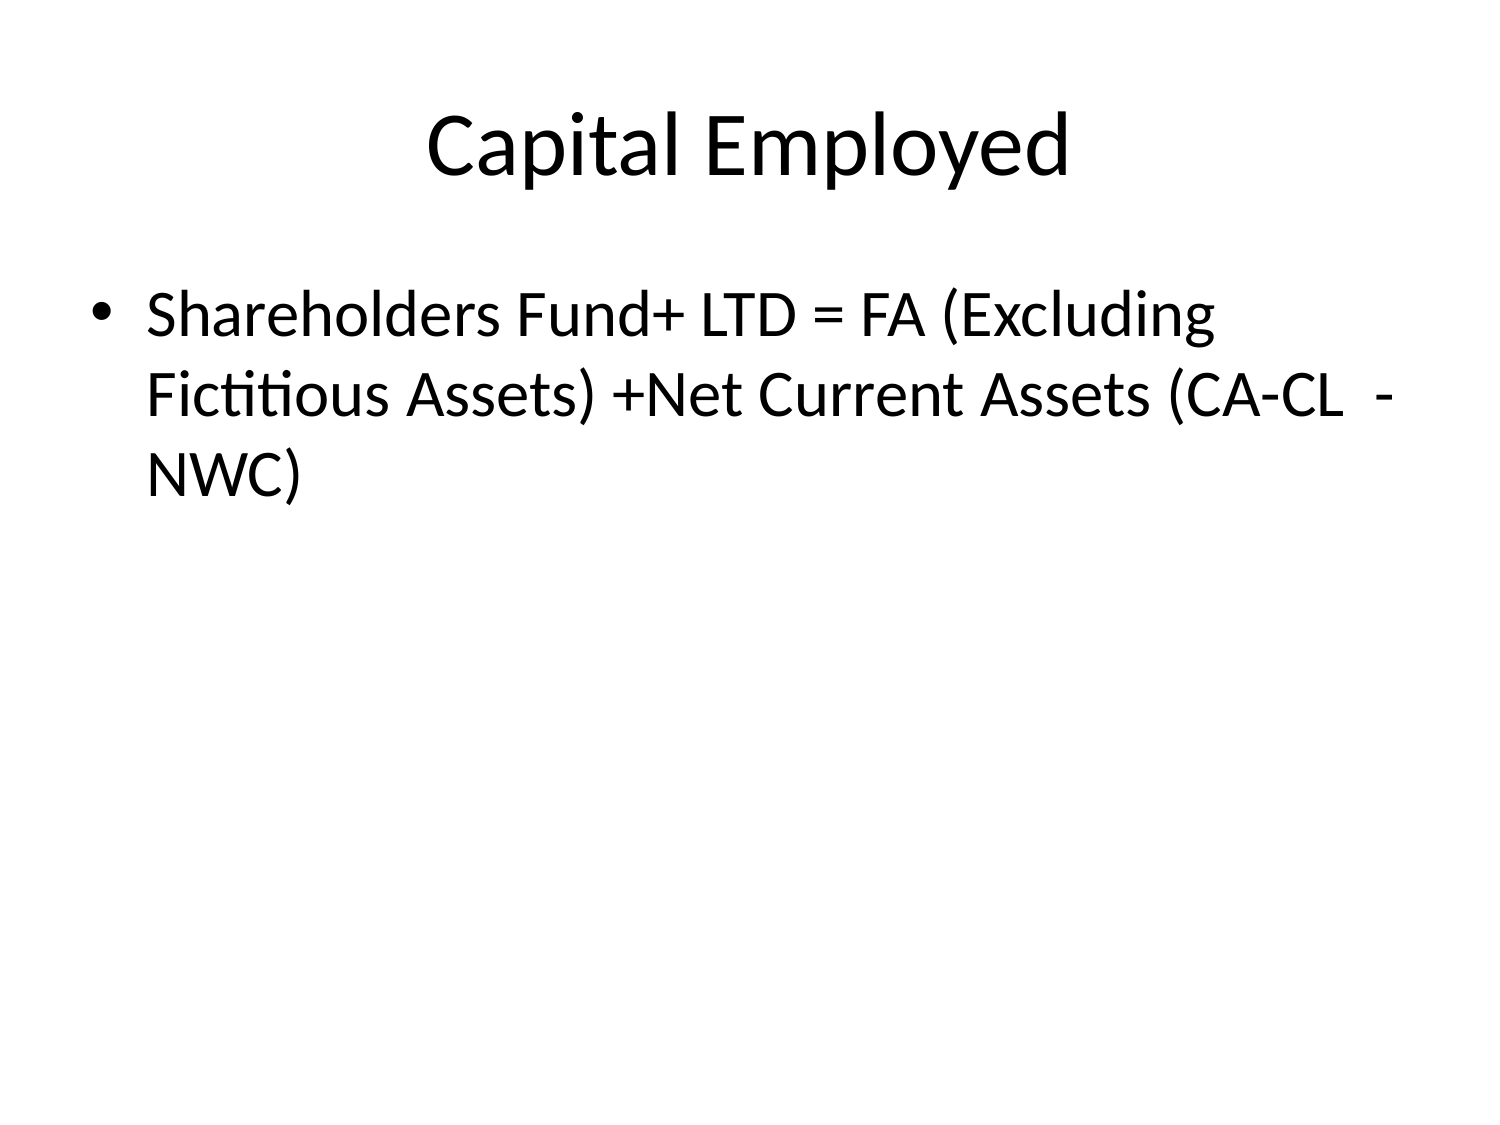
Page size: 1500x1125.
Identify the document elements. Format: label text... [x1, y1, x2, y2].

list Shareholders Fund+ LTD = FA (Excluding Fictitious Assets) +Net Current Assets (CA-CL - NWC) [75, 262, 1425, 1005]
title Capital Employed [75, 45, 1425, 233]
